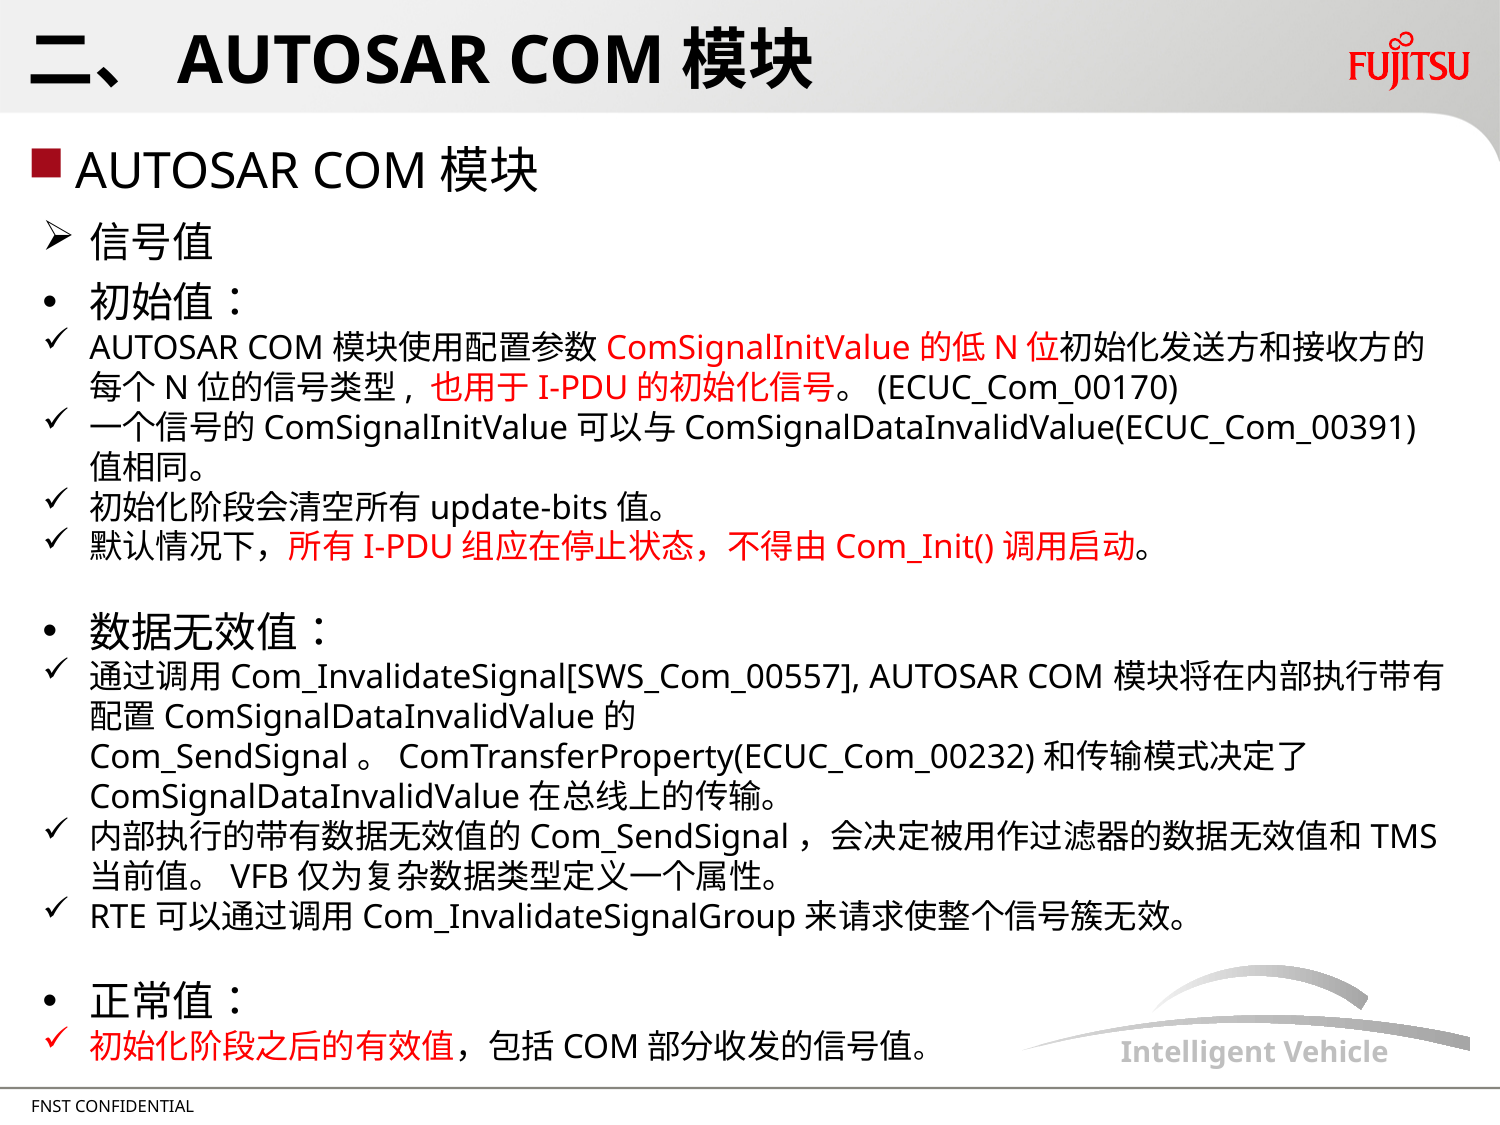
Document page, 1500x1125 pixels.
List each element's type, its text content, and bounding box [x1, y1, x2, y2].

picture [0, 0, 1500, 176]
text_box 信号值 [27, 208, 1473, 273]
text_box 初始值： AUTOSAR COM模块使用配置参数ComSignalInitValue的低N位初始化发送方和接收方的每个N位的信号类型, 也用于I-PDU的初始化信号。(ECUC_Com_00170) 一个信号的ComSignalInitValue可以与ComSignalDataInvalidValue(ECUC_Com_00391)值相同。 初始化阶段会清空所有update-bits值。 默认情况下，所有I-PDU组应在停止状态，不得由Com_Init()调用启动。 数据无效值： 通过调用Com_InvalidateSignal[SWS_Com_00557], AUTOSAR COM模块将在内部执行带有配置ComSignalDataInvalidValue的Com_SendSignal。ComTransferProperty(ECUC_Com_00232)和传输模式决定了ComSignalDataInvalidValue在总线上的传输。 内部执行的带有数据无效值的Com_SendSignal，会决定被用作过滤器的数据无效值和TMS当前值。VFB仅为复杂数据类型定义一个属性。 RTE可以通过调用Com_InvalidateSignalGroup来请求使整个信号簇无效。 正常值： 初始化阶段之后的有效值，包括COM部分收发的信号值。 [27, 268, 1469, 1073]
title 二、AUTOSAR COM模块 [27, 0, 1317, 114]
list AUTOSAR COM模块 [27, 142, 1469, 209]
